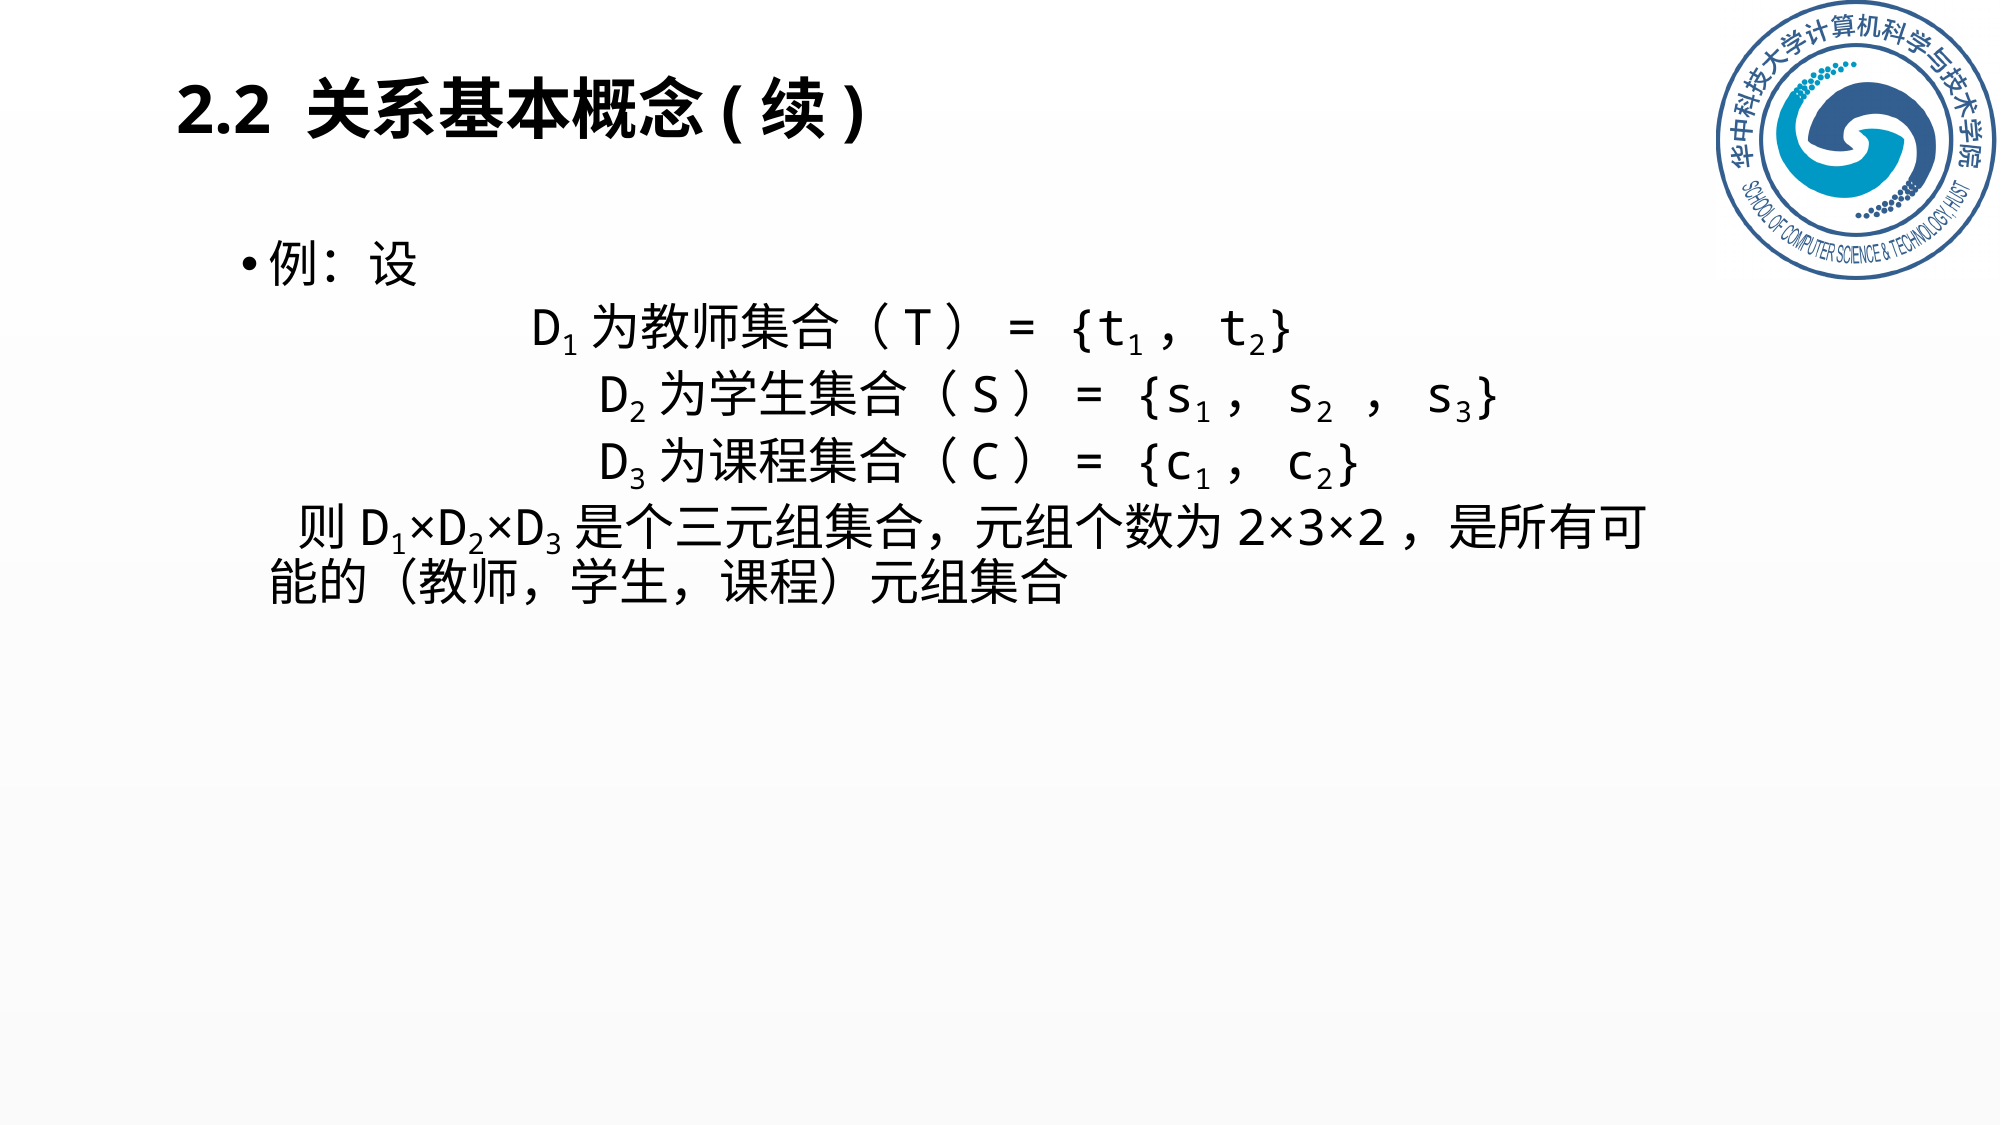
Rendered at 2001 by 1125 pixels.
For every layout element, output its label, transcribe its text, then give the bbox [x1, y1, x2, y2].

title 2.2 关系基本概念(续) [161, 101, 1442, 202]
list 例：设 D1为教师集合（T）= {t1，t2} D2为学生集合（S）= {s1，s2 ，s3} D3为课程集合（C）= {c1，c2} 则D1×D2×D3是个三元组集合，元组个数为2×3×2，是所有可能的（教师，学生，课程）元组集合 [169, 231, 1686, 1020]
picture [1716, 0, 1999, 280]
